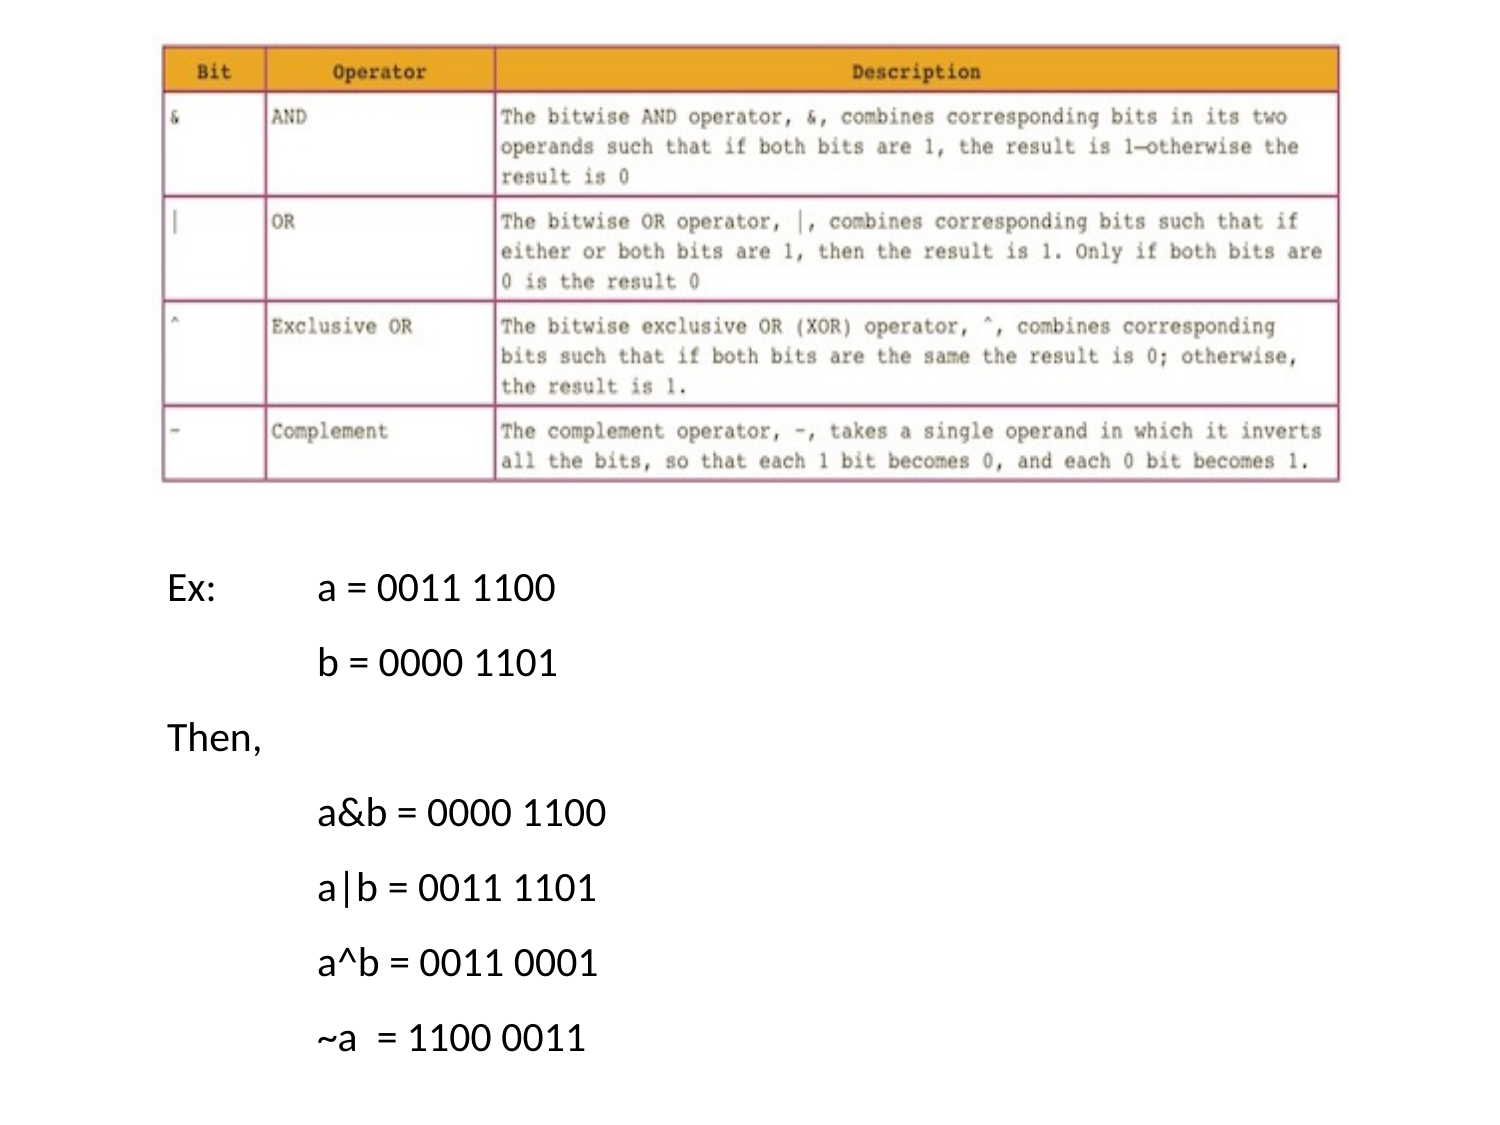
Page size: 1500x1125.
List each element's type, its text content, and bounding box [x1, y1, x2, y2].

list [152, 34, 1348, 493]
text_box Ex: a = 0011 1100 b = 0000 1101 Then, a&b = 0000 1100 a|b = 0011 1101 a^b = 0011 0001 ~a = 1100 0011 [152, 527, 1348, 1125]
